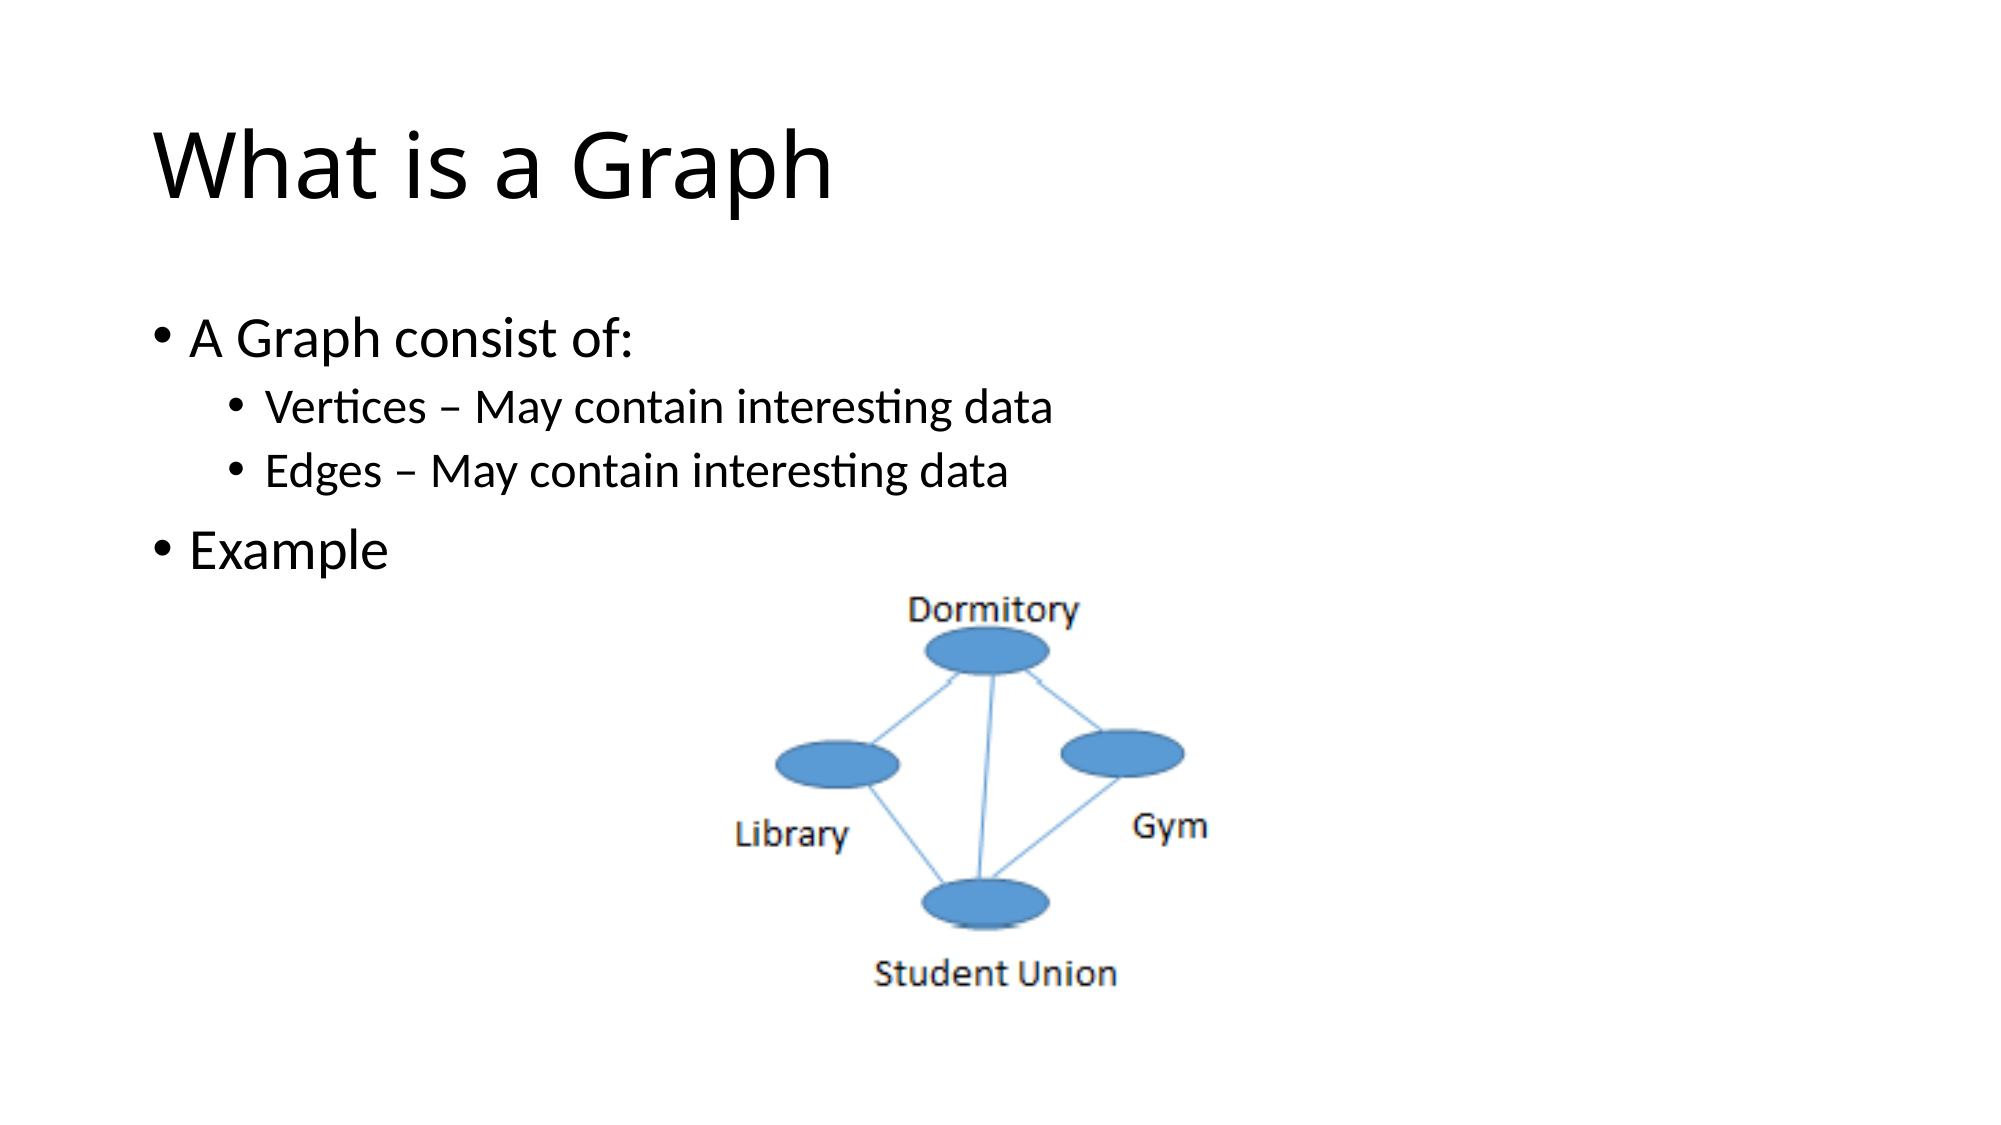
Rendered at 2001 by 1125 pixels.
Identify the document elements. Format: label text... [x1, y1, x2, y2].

list A Graph consist of: Vertices – May contain interesting data Edges – May contain interesting data Example [137, 299, 1863, 1014]
picture [716, 554, 1262, 1099]
title What is a Graph [137, 59, 1863, 278]
